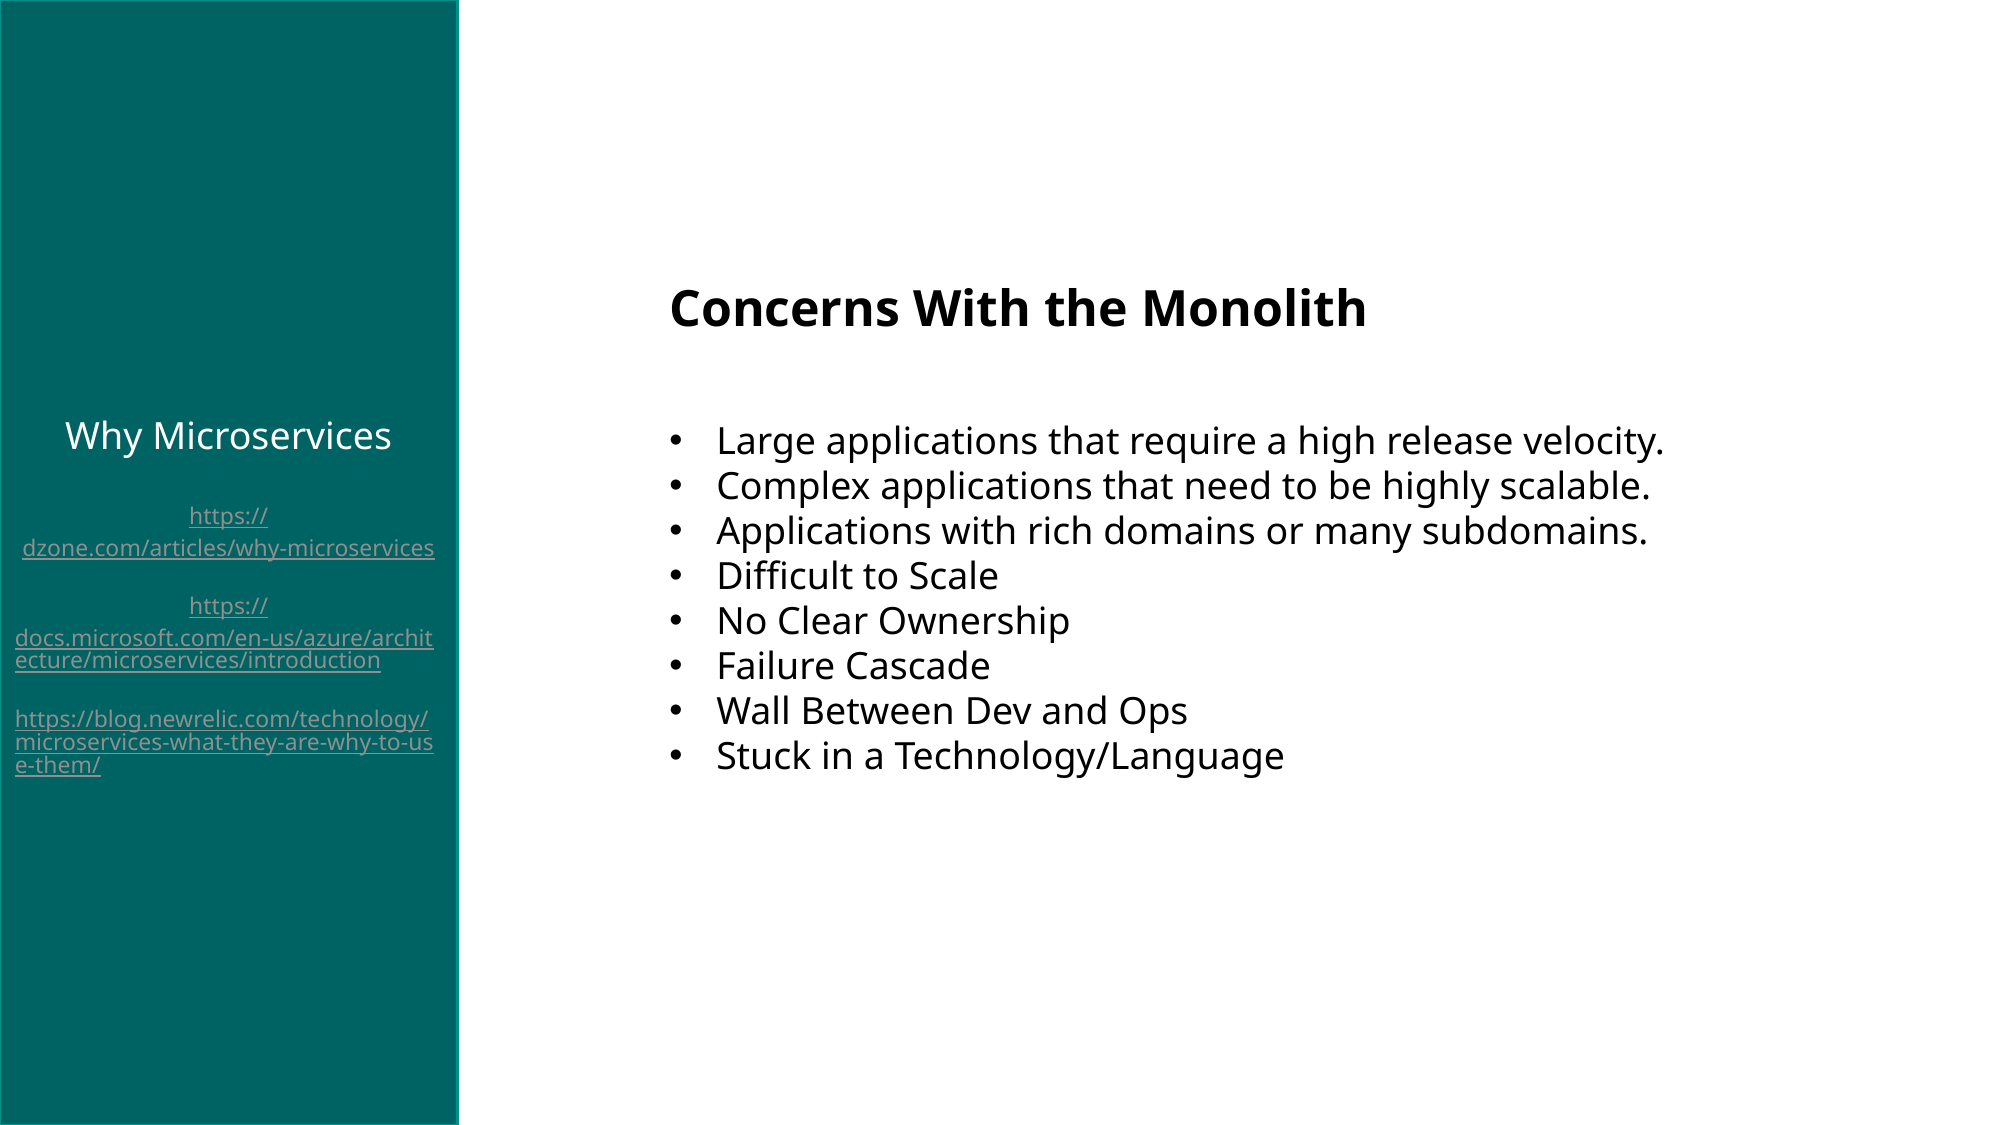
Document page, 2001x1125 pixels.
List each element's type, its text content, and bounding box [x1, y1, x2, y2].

text_box Concerns With the Monolith Large applications that require a high release velocity. Complex applications that need to be highly scalable. Applications with rich domains or many subdomains. Difficult to Scale No Clear Ownership Failure Cascade Wall Between Dev and Ops Stuck in a Technology/Language [654, 269, 1858, 865]
text_box Why Microservices https://dzone.com/articles/why-microservices https://docs.microsoft.com/en-us/azure/architecture/microservices/introduction https://blog.newrelic.com/technology/microservices-what-they-are-why-to-use-them/ [0, 0, 459, 1125]
